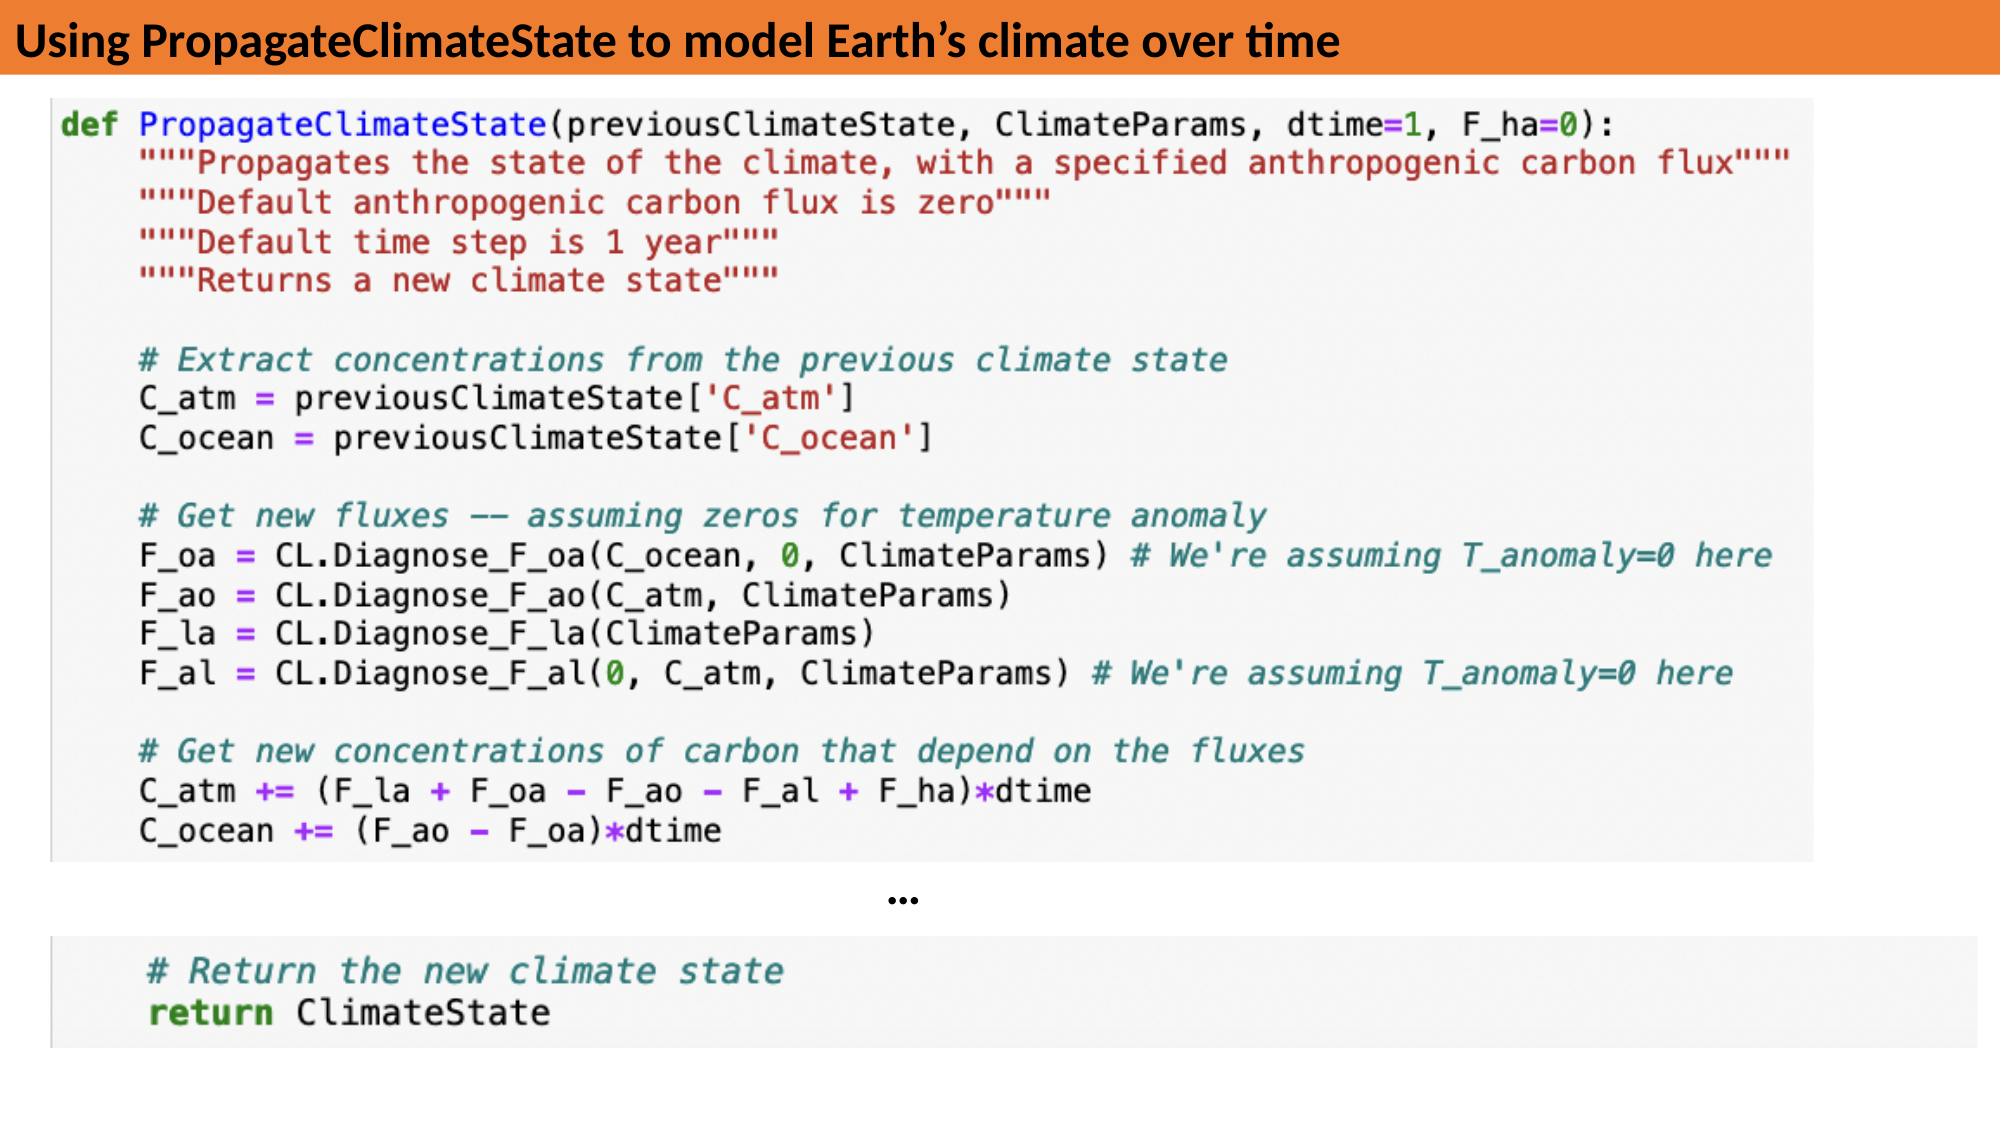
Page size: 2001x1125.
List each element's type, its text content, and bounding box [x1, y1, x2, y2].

text_box … [729, 862, 1078, 922]
text_box Using PropagateClimateState to model Earth’s climate over time [0, 0, 2000, 75]
picture [49, 98, 1814, 862]
picture [49, 936, 1978, 1048]
